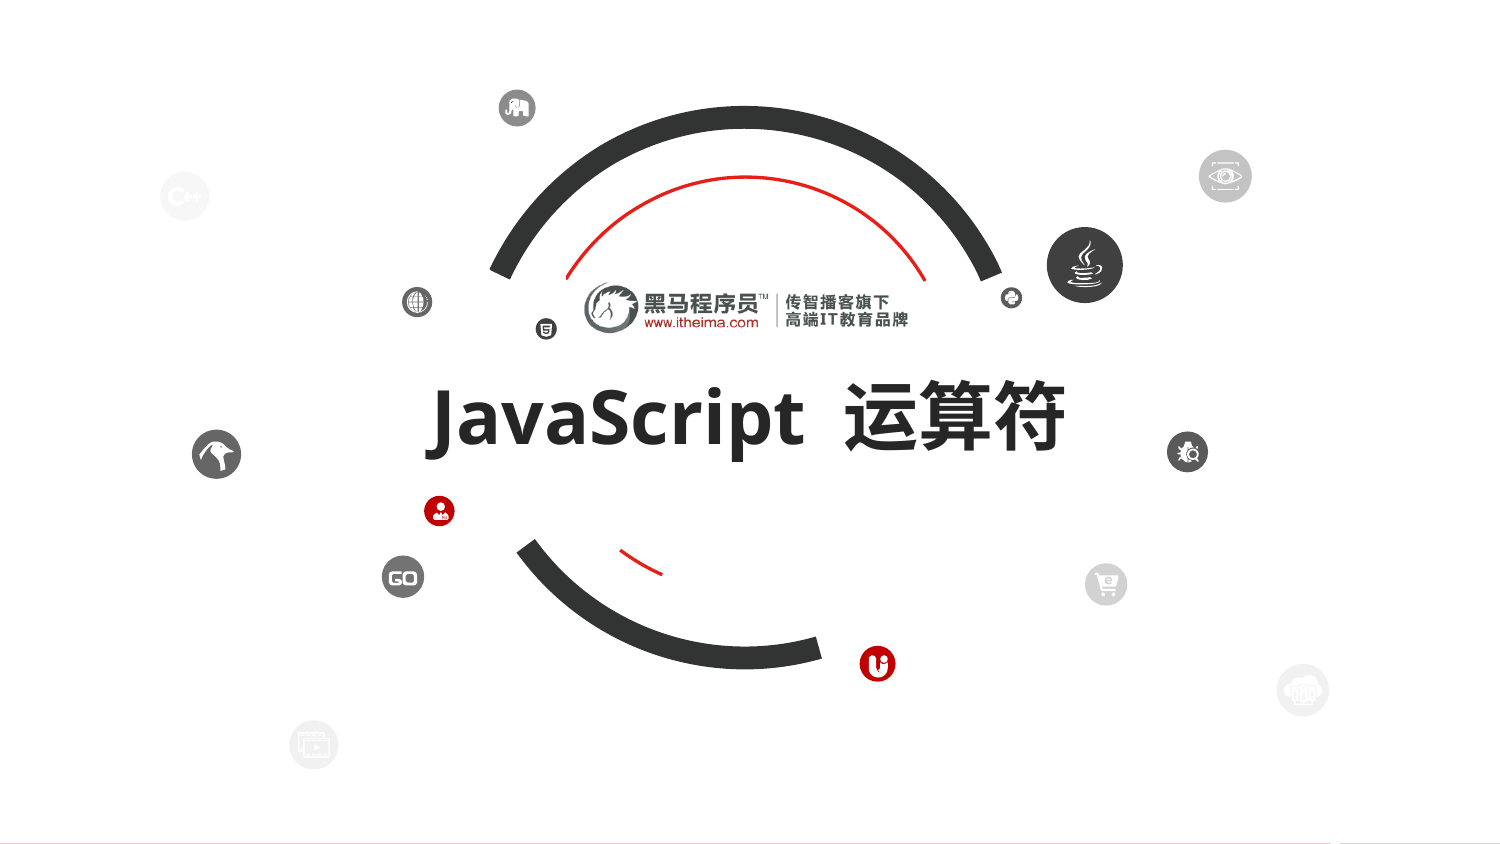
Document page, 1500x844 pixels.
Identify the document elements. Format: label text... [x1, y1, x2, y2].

title JavaScript 运算符 [187, 138, 1313, 469]
